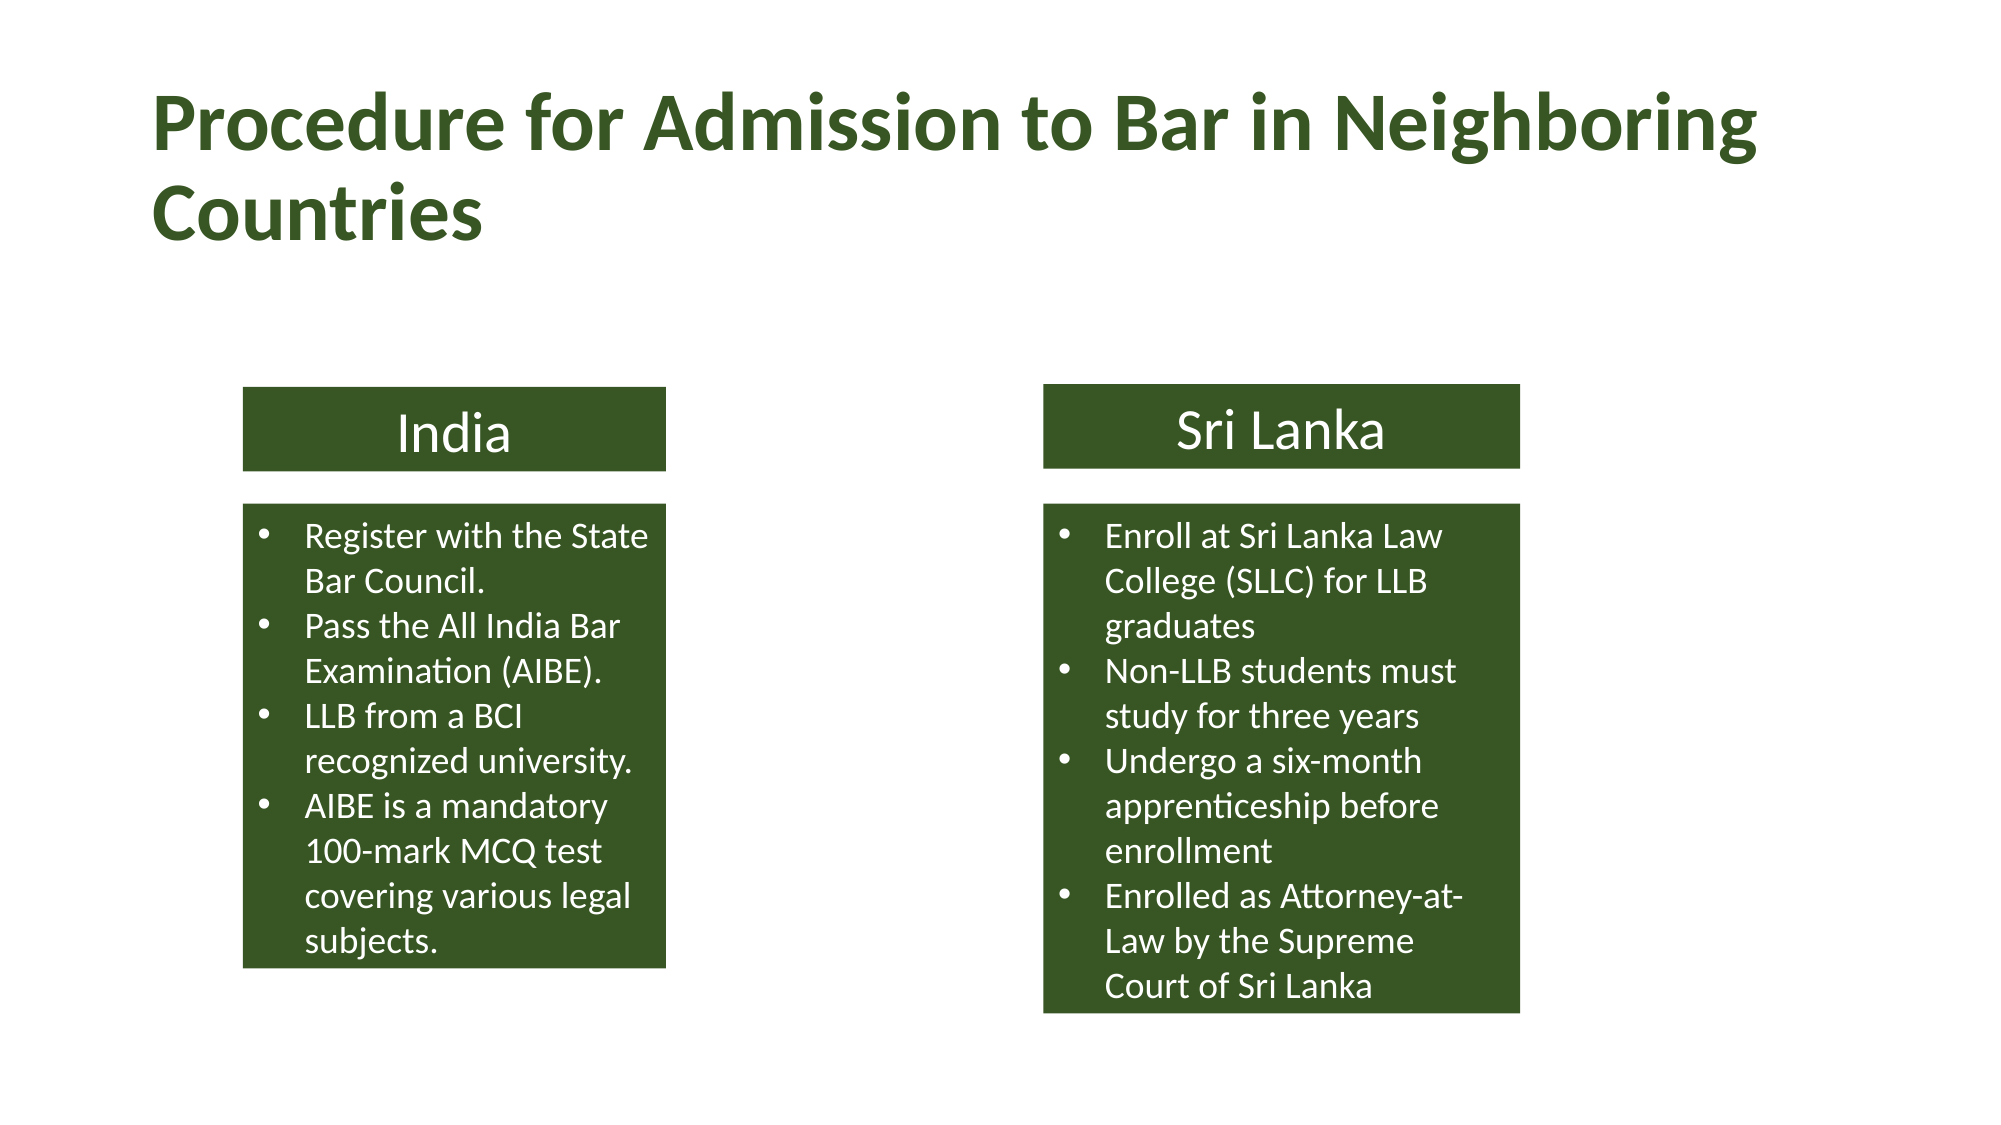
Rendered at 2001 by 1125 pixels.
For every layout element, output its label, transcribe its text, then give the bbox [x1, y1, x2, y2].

text_box Enroll at Sri Lanka Law College (SLLC) for LLB graduates Non-LLB students must study for three years Undergo a six-month apprenticeship before enrollment Enrolled as Attorney-at-Law by the Supreme Court of Sri Lanka [1043, 503, 1521, 1014]
title Procedure for Admission to Bar in Neighboring Countries [137, 59, 1863, 278]
text_box India [242, 386, 666, 472]
text_box Register with the State Bar Council. Pass the All India Bar Examination (AIBE). LLB from a BCI recognized university. AIBE is a mandatory 100-mark MCQ test covering various legal subjects. [242, 503, 666, 969]
text_box Sri Lanka [1043, 384, 1521, 469]
